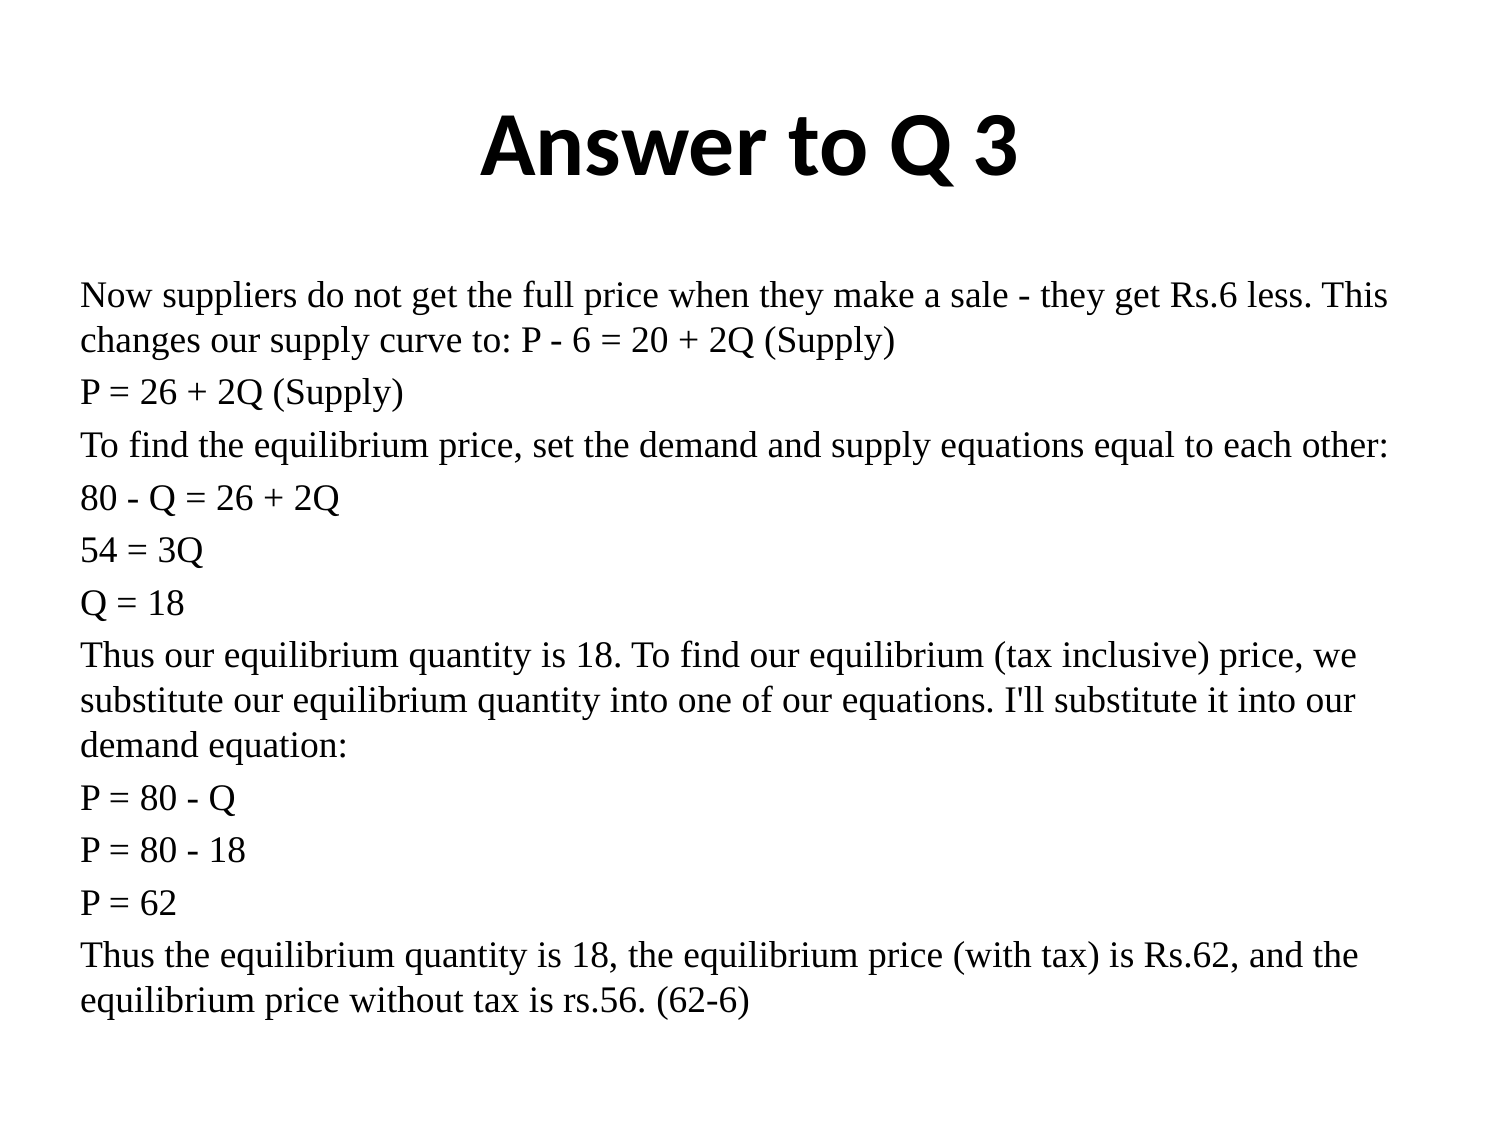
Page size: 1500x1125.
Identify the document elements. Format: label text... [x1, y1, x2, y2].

title Answer to Q 3 [75, 45, 1425, 233]
list Now suppliers do not get the full price when they make a sale - they get Rs.6 less. This changes our supply curve to: P - 6 = 20 + 2Q (Supply) P = 26 + 2Q (Supply) To find the equilibrium price, set the demand and supply equations equal to each other: 80 - Q = 26 + 2Q 54 = 3Q Q = 18 Thus our equilibrium quantity is 18. To find our equilibrium (tax inclusive) price, we substitute our equilibrium quantity into one of our equations. I'll substitute it into our demand equation: P = 80 - Q P = 80 - 18 P = 62 Thus the equilibrium quantity is 18, the equilibrium price (with tax) is Rs.62, and the equilibrium price without tax is rs.56. (62-6) [64, 262, 1425, 1071]
